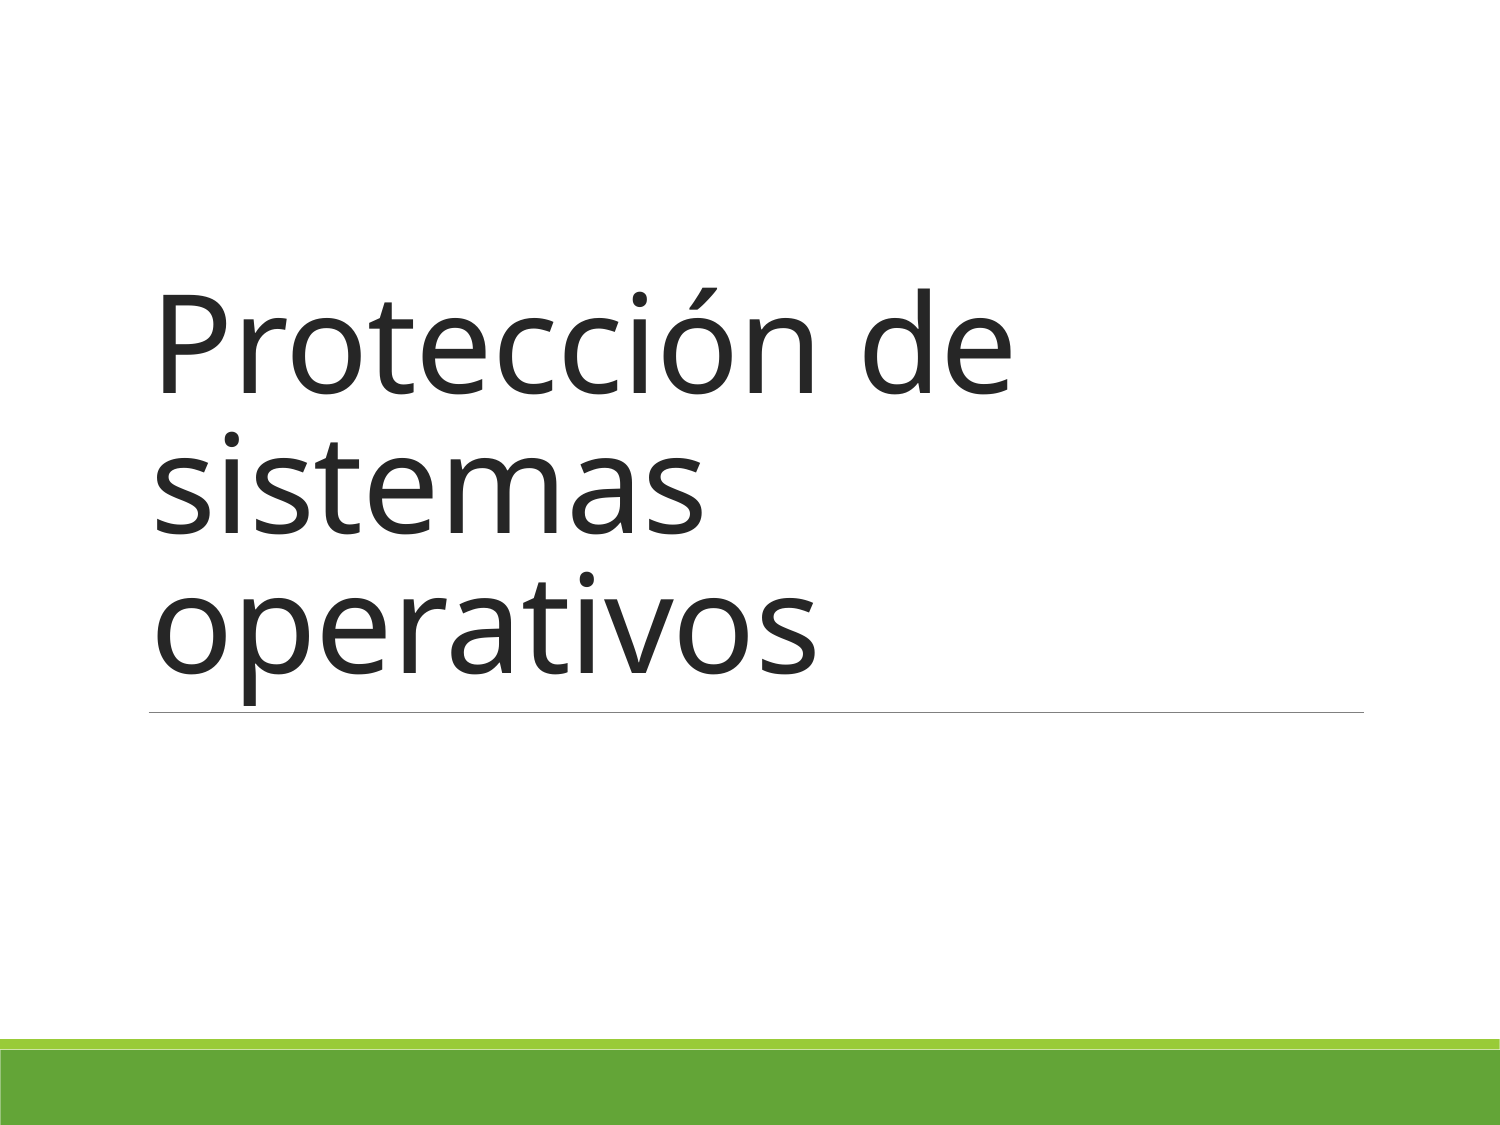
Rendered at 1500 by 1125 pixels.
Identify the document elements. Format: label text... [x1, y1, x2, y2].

title Protección de sistemas operativos [135, 124, 1373, 710]
